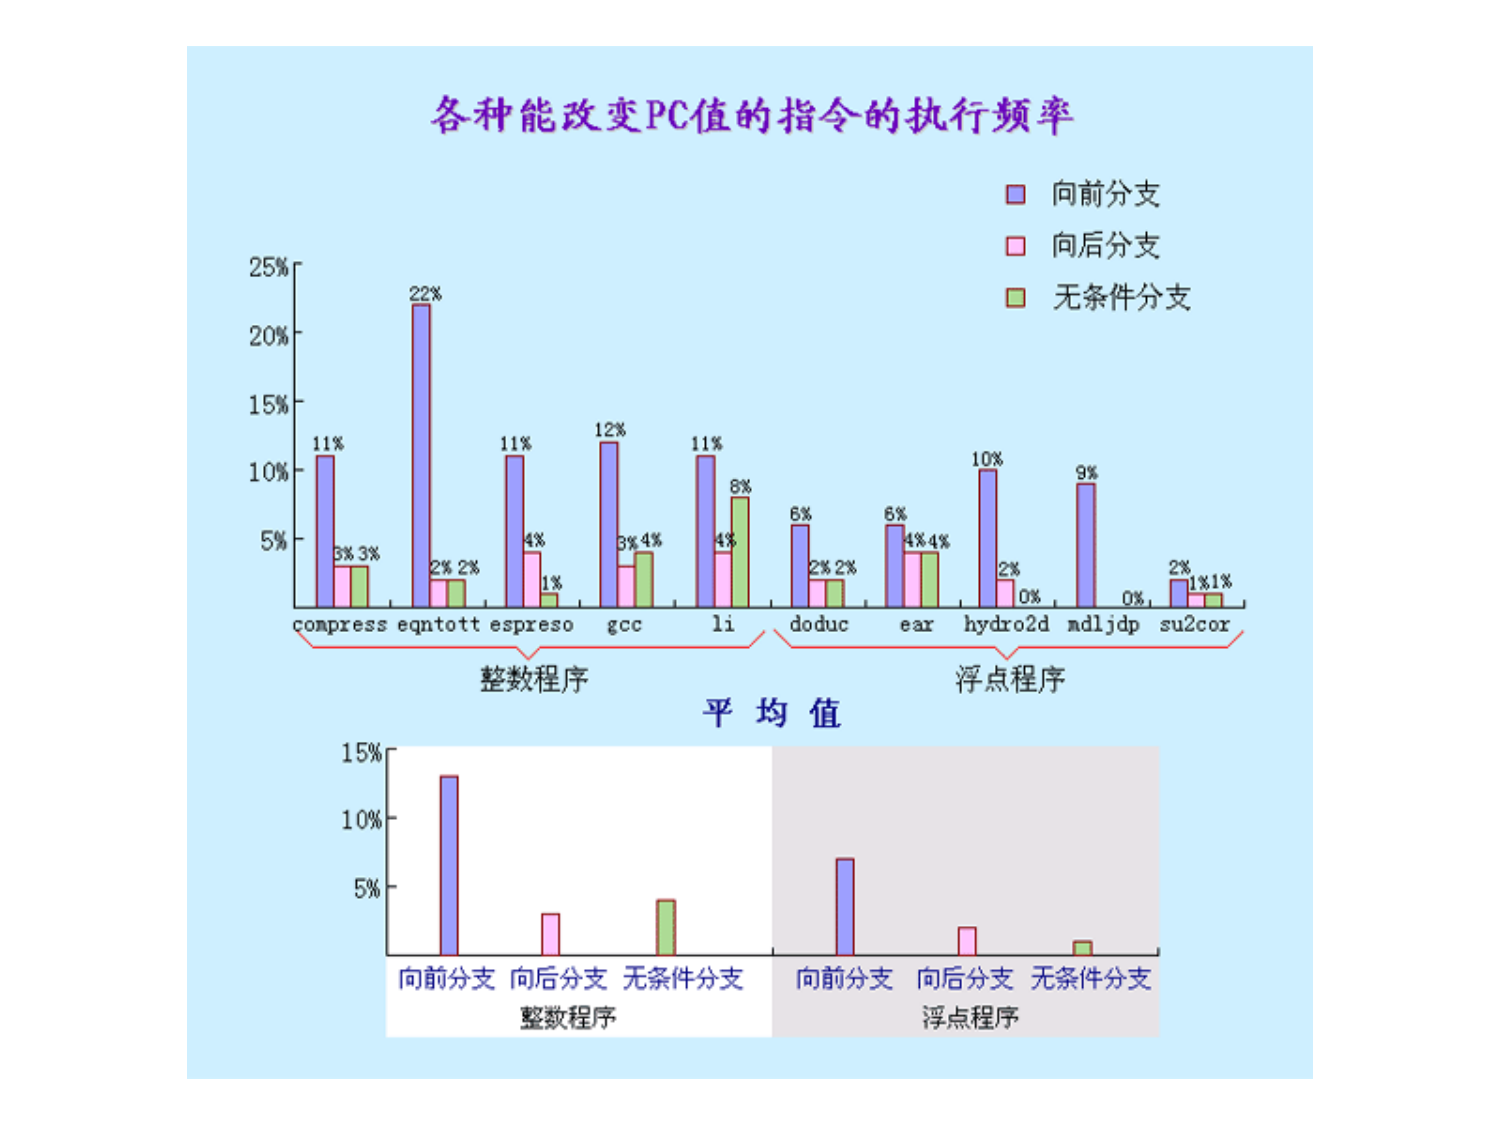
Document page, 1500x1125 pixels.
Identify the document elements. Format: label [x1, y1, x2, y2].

picture [187, 46, 1313, 1079]
text_box [0, 0, 1500, 1125]
